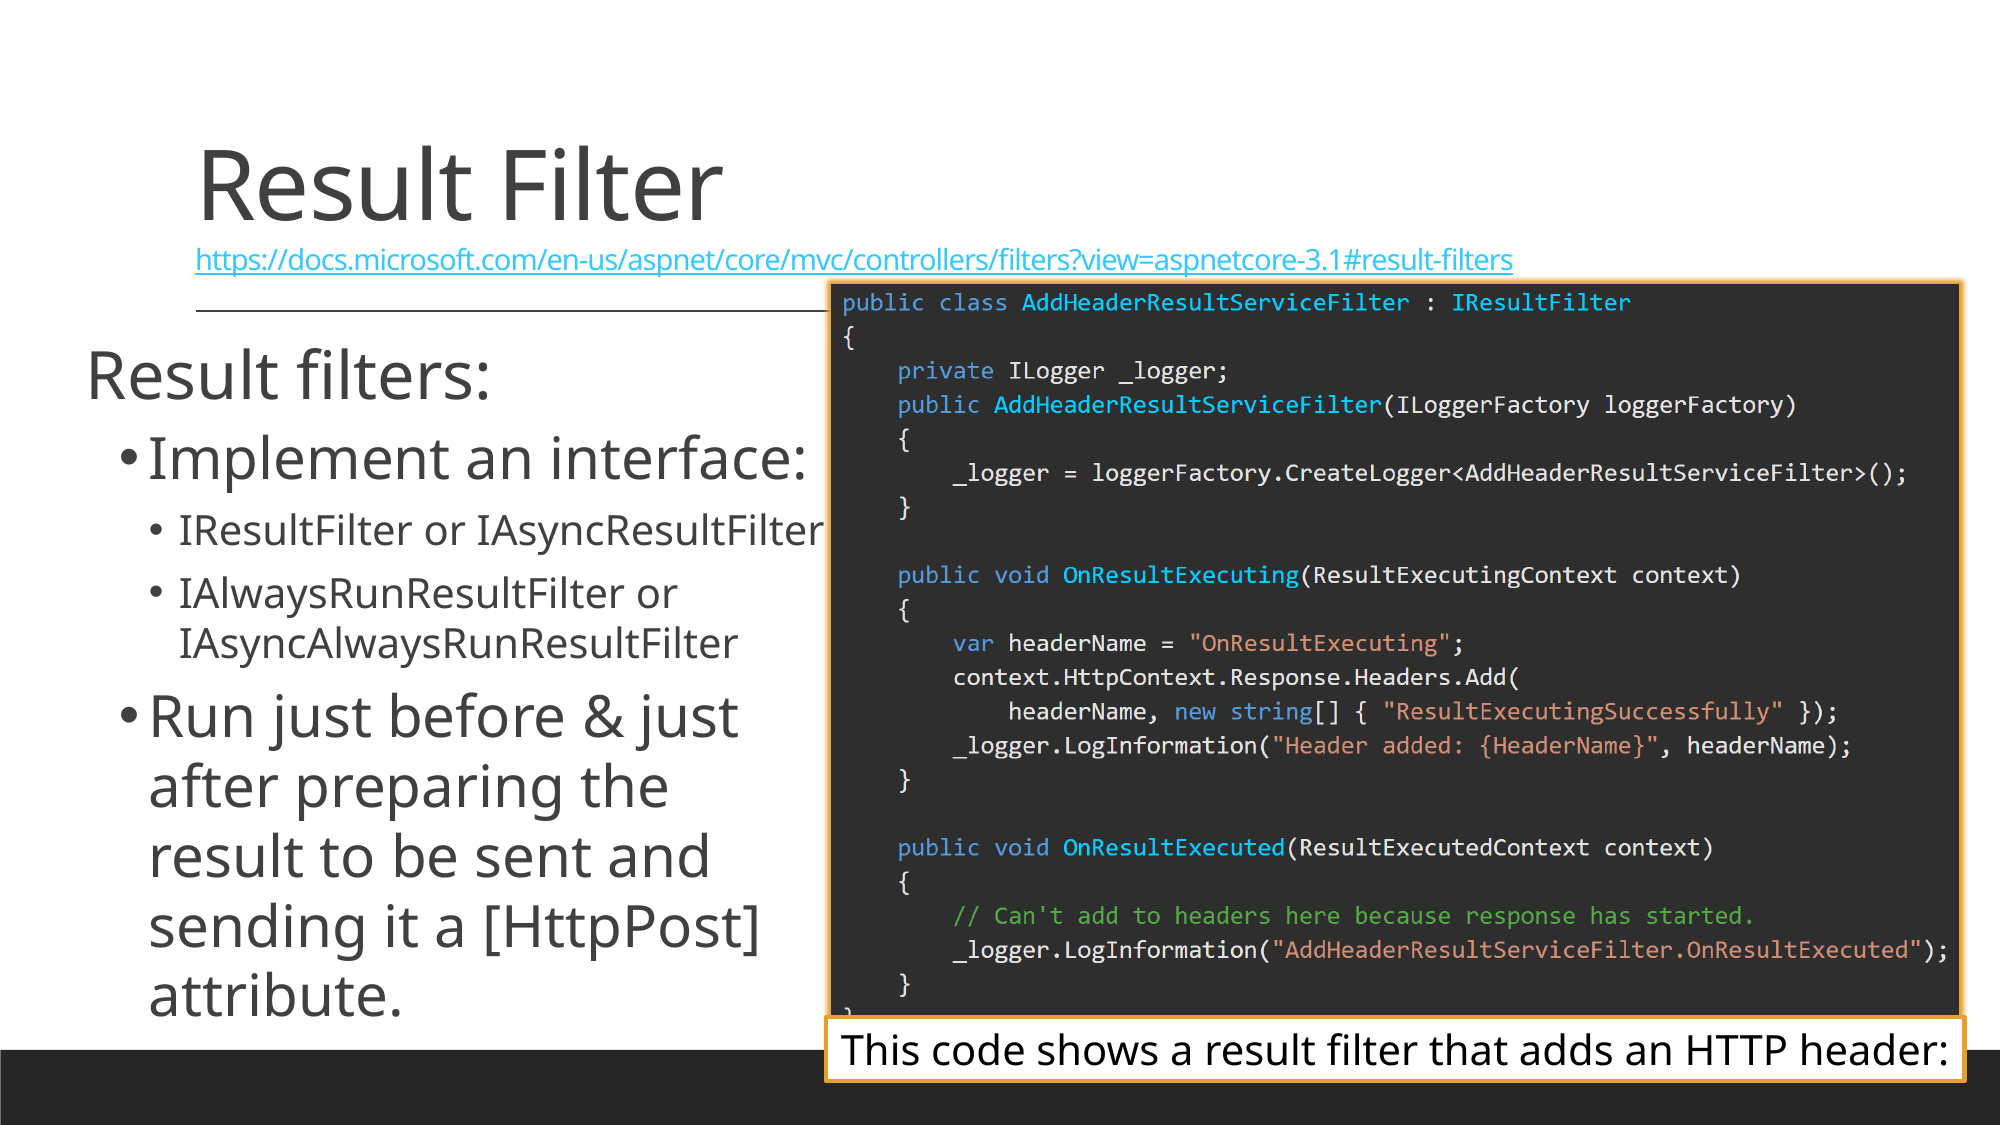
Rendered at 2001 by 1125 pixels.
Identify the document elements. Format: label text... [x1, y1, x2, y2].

picture [830, 284, 1960, 1043]
list Result filters: Implement an interface: IResultFilter or IAsyncResultFilter IAlwaysRunResultFilter or IAsyncAlwaysRunResultFilter Run just before & just after preparing the result to be sent and sending it a [HttpPost] attribute. [85, 298, 826, 1056]
text_box This code shows a result filter that adds an HTTP header: [826, 1016, 1965, 1082]
title Result Filter https://docs.microsoft.com/en-us/aspnet/core/mvc/controllers/filters?view=aspnetcore-3.1#result-filters [180, 47, 1830, 285]
